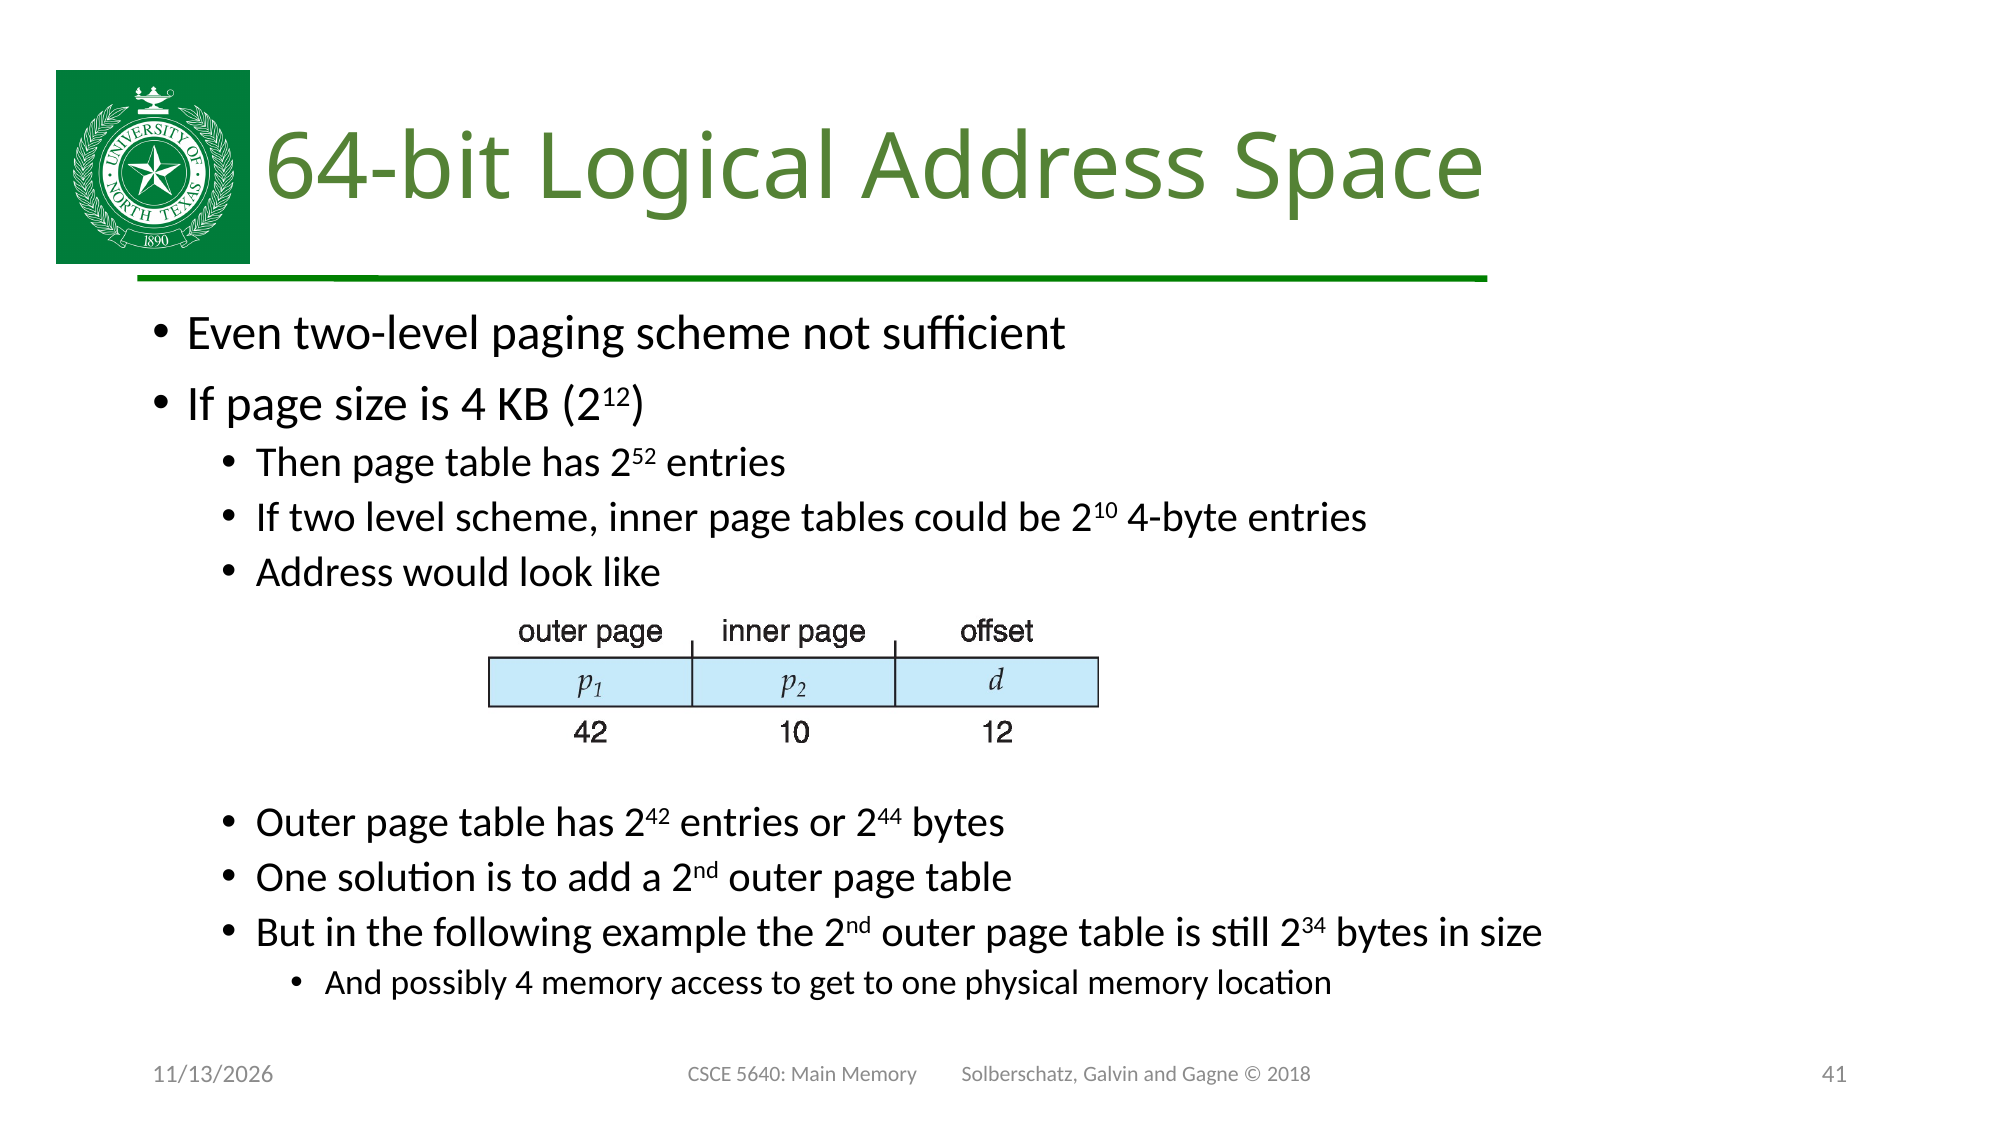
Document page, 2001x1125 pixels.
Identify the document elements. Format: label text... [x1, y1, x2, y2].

slide_number 41 [1412, 1042, 1863, 1103]
list Even two-level paging scheme not sufficient If page size is 4 KB (212) Then page table has 252 entries If two level scheme, inner page tables could be 210 4-byte entries Address would look like Outer page table has 242 entries or 244 bytes One solution is to add a 2nd outer page table But in the following example the 2nd outer page table is still 234 bytes in size And possibly 4 memory access to get to one physical memory location [137, 299, 1863, 1014]
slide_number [137, 1042, 588, 1103]
picture [56, 70, 249, 264]
title 64-bit Logical Address Space [249, 59, 1863, 278]
footer CSCE 5640: Main Memory Solberschatz, Galvin and Gagne © 2018 [662, 1042, 1338, 1103]
picture [488, 615, 1099, 749]
